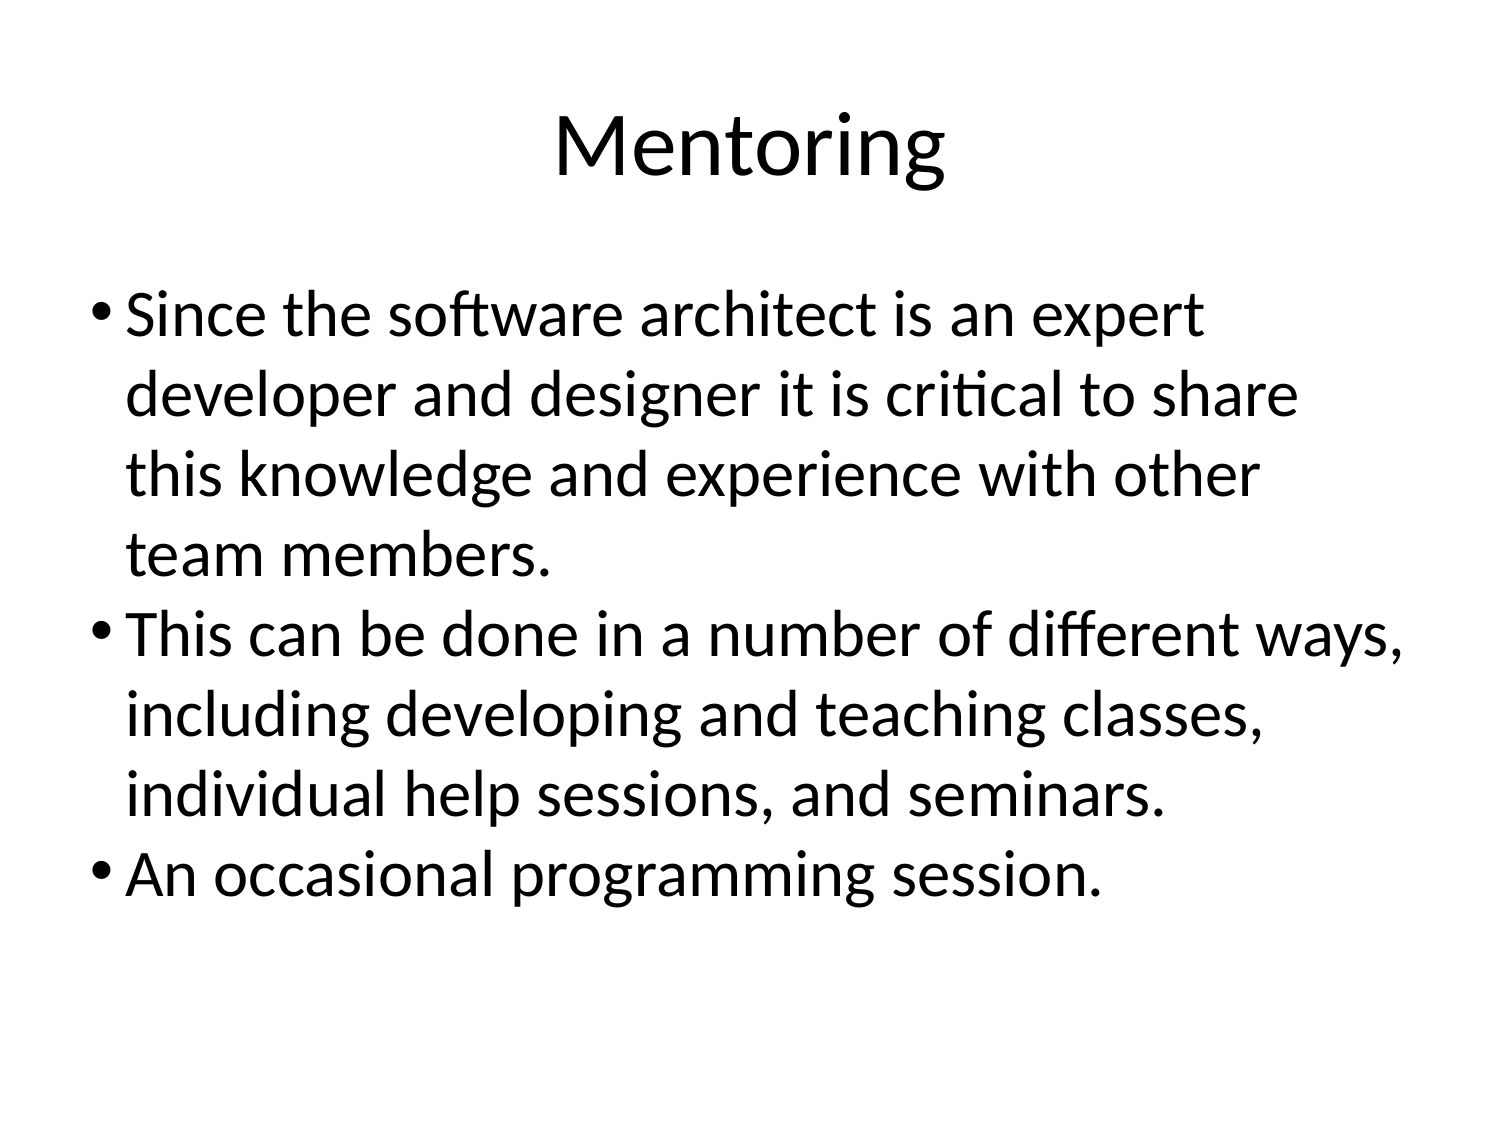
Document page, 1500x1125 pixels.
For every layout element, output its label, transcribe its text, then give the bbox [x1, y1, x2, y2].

text_box Since the software architect is an expert developer and designer it is critical to share this knowledge and experience with other team members. This can be done in a number of different ways, including developing and teaching classes, individual help sessions, and seminars. An occasional programming session. [75, 262, 1425, 1005]
text_box Mentoring [75, 45, 1425, 233]
